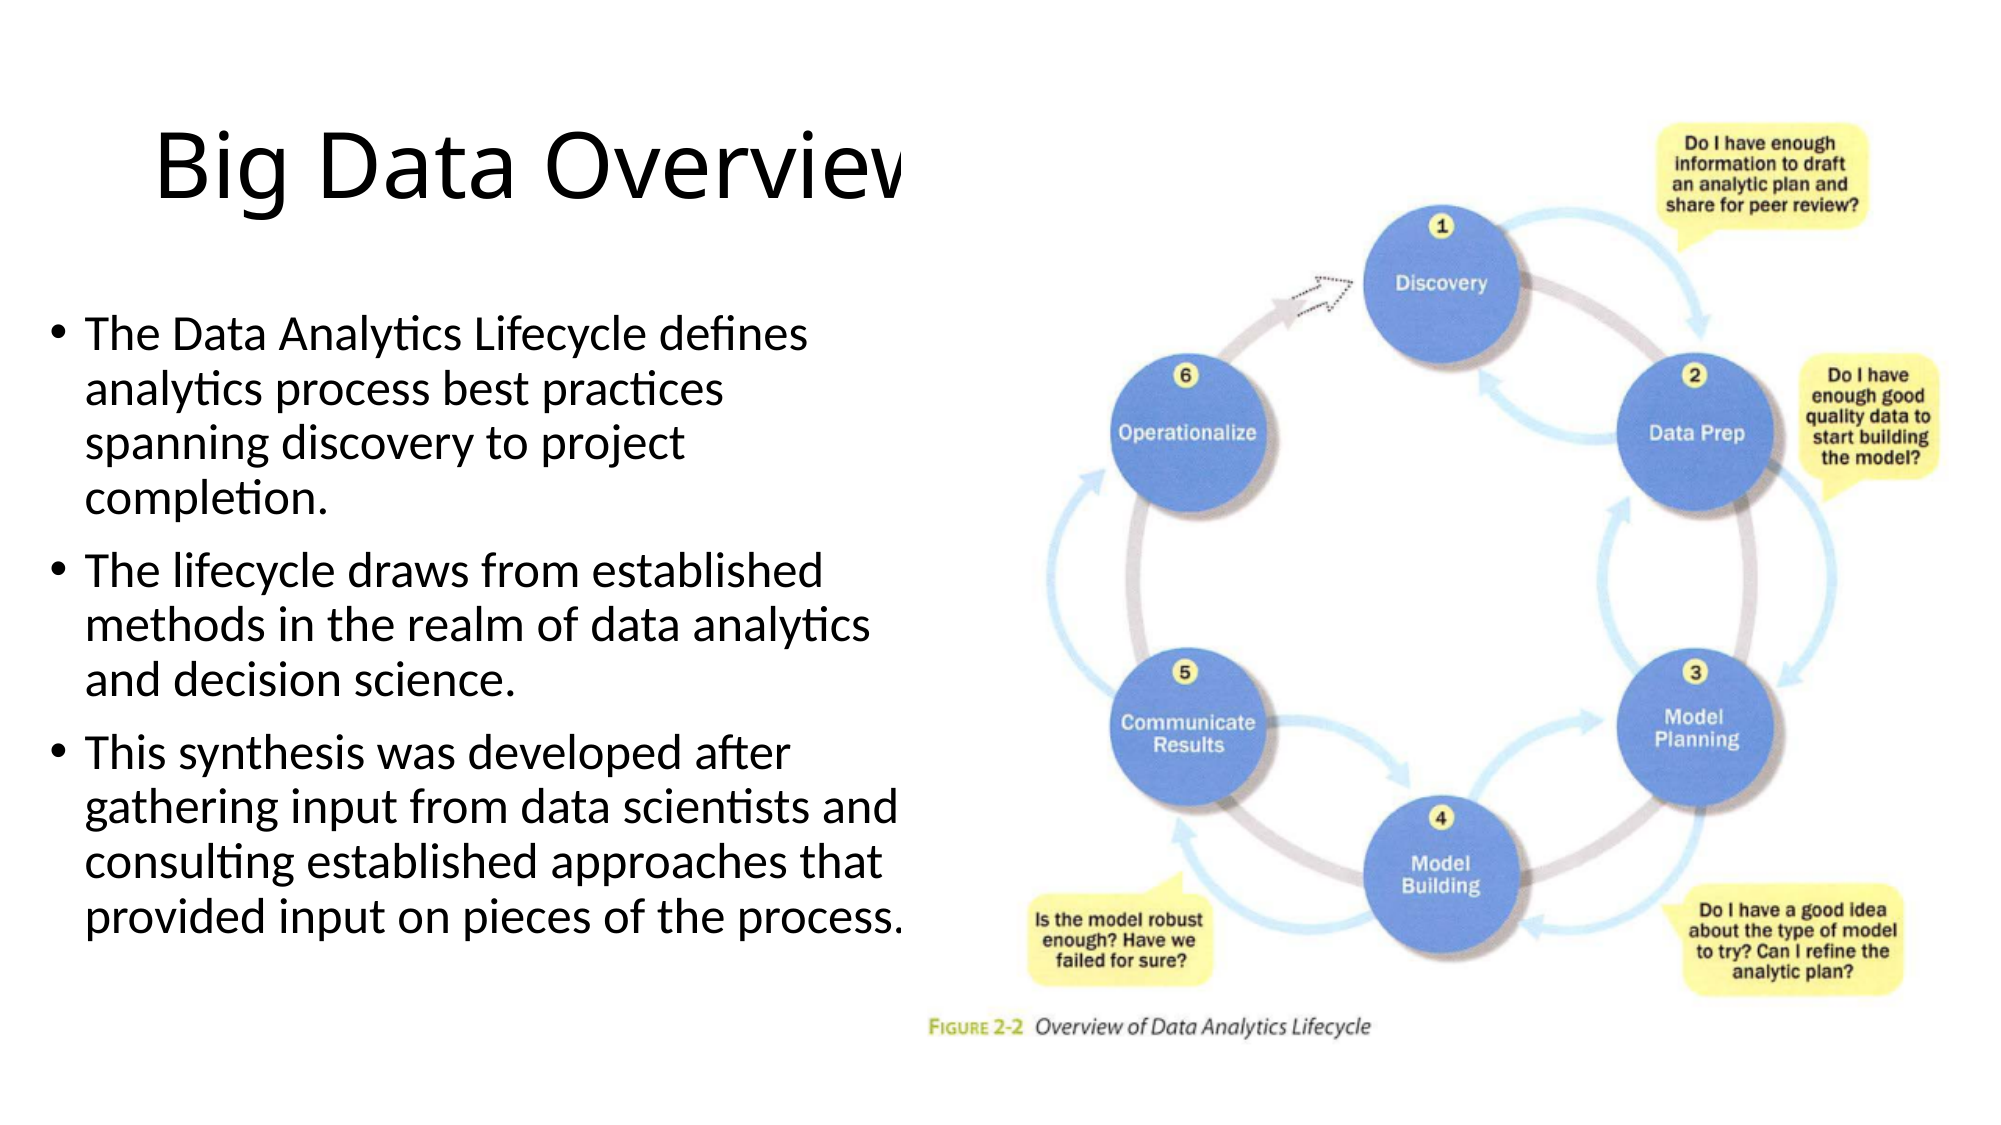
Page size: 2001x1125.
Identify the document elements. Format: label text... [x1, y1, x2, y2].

picture [901, 58, 1966, 1054]
list The Data Analytics Lifecycle defines analytics process best practices spanning discovery to project completion. The lifecycle draws from established methods in the realm of data analytics and decision science. This synthesis was developed after gathering input from data scientists and consulting established approaches that provided input on pieces of the process. [34, 299, 901, 1014]
title Big Data Overview [137, 59, 901, 278]
